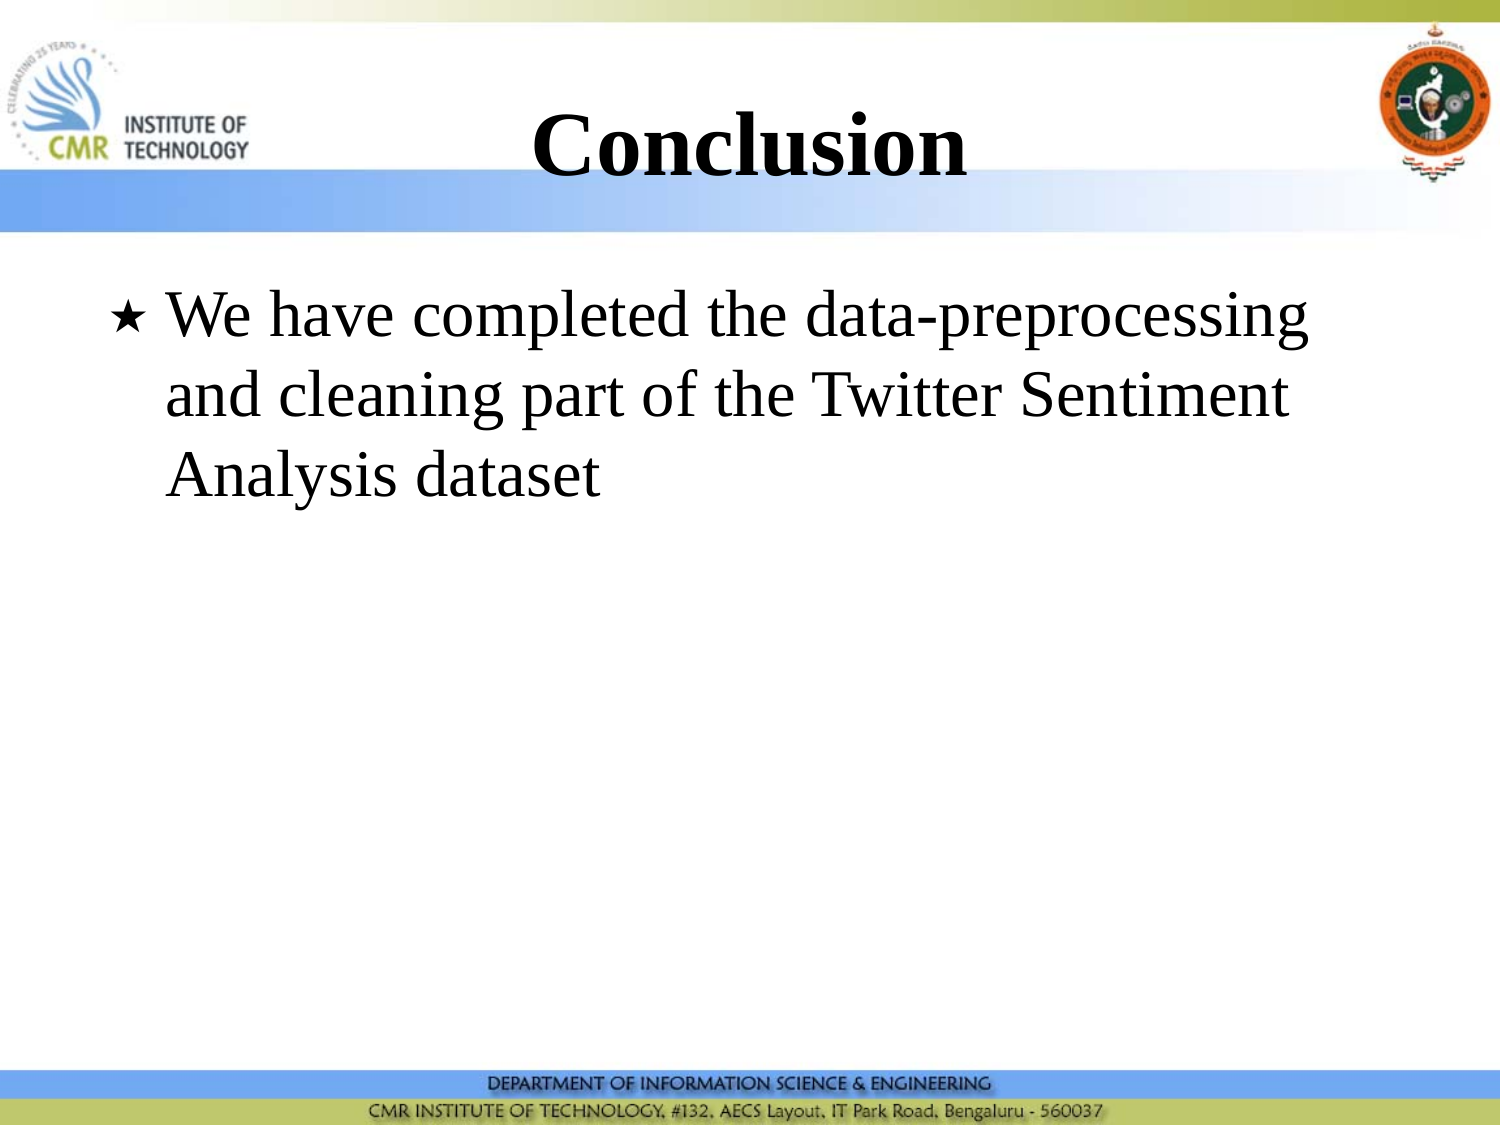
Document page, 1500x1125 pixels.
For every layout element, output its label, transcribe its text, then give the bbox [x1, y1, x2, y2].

list We have completed the data-preprocessing and cleaning part of the Twitter Sentiment Analysis dataset [75, 262, 1425, 1005]
title Conclusion [75, 45, 1425, 233]
picture [0, 0, 1500, 1125]
